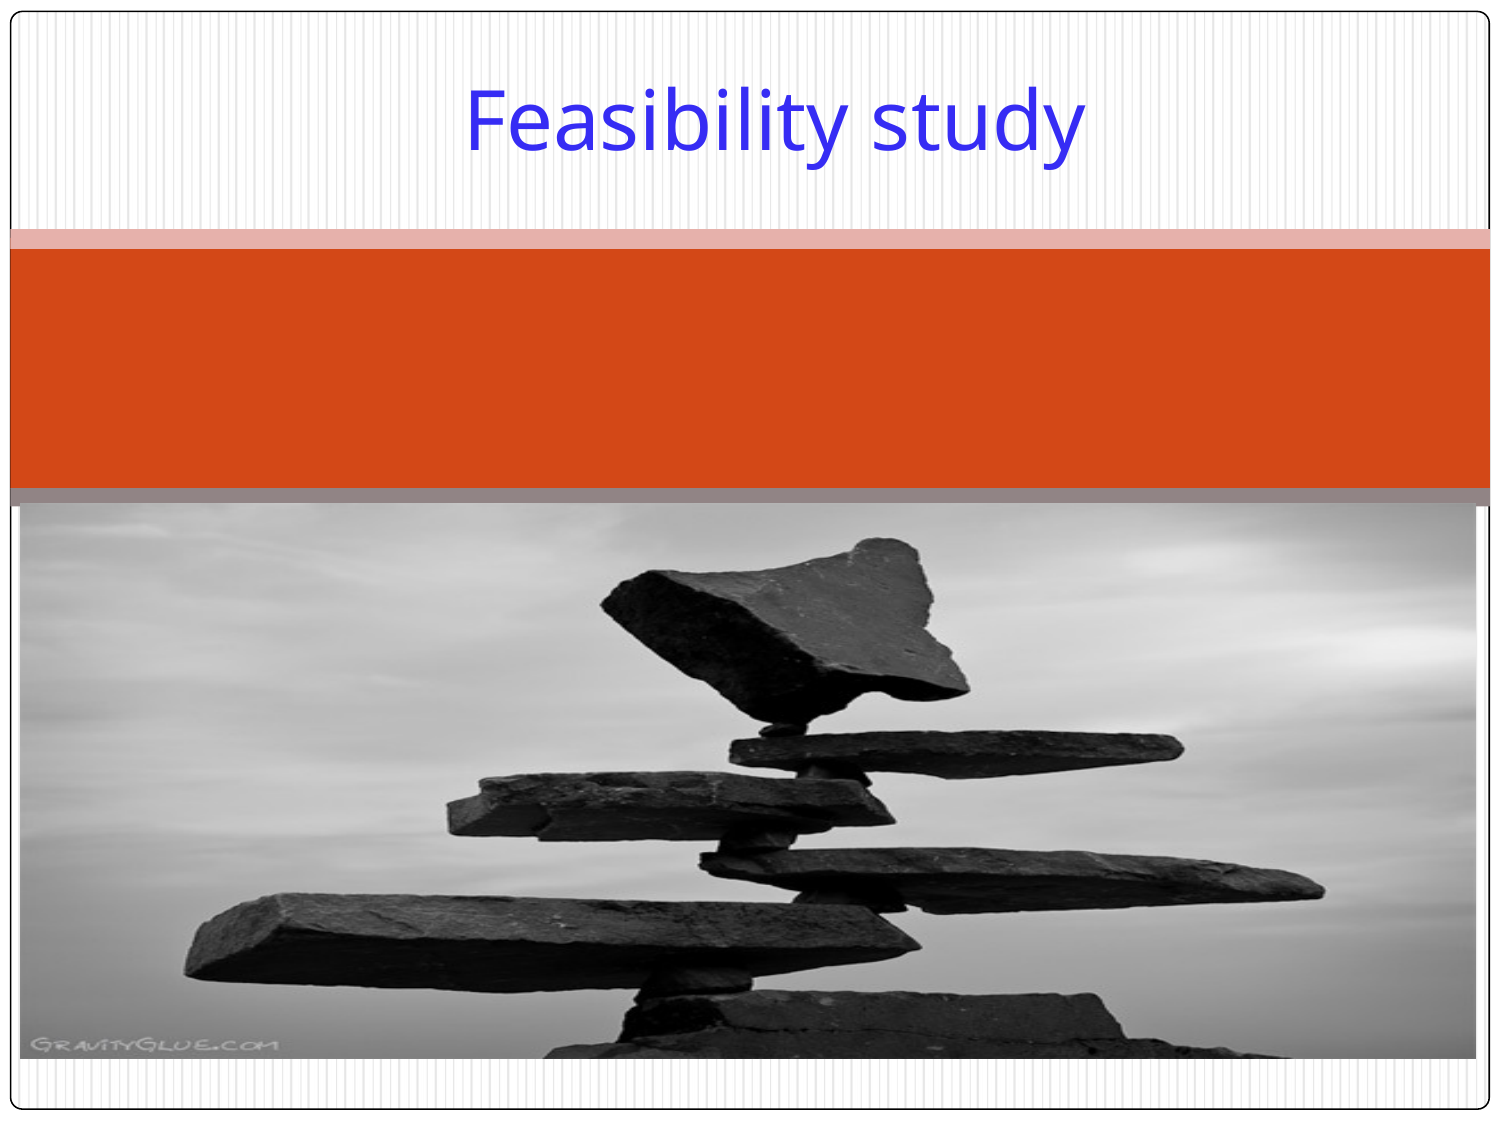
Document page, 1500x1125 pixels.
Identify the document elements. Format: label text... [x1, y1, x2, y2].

picture [12, 13, 99, 229]
picture [12, 503, 1488, 1108]
title Feasibility study [99, 0, 1450, 242]
picture [1450, 13, 1488, 229]
